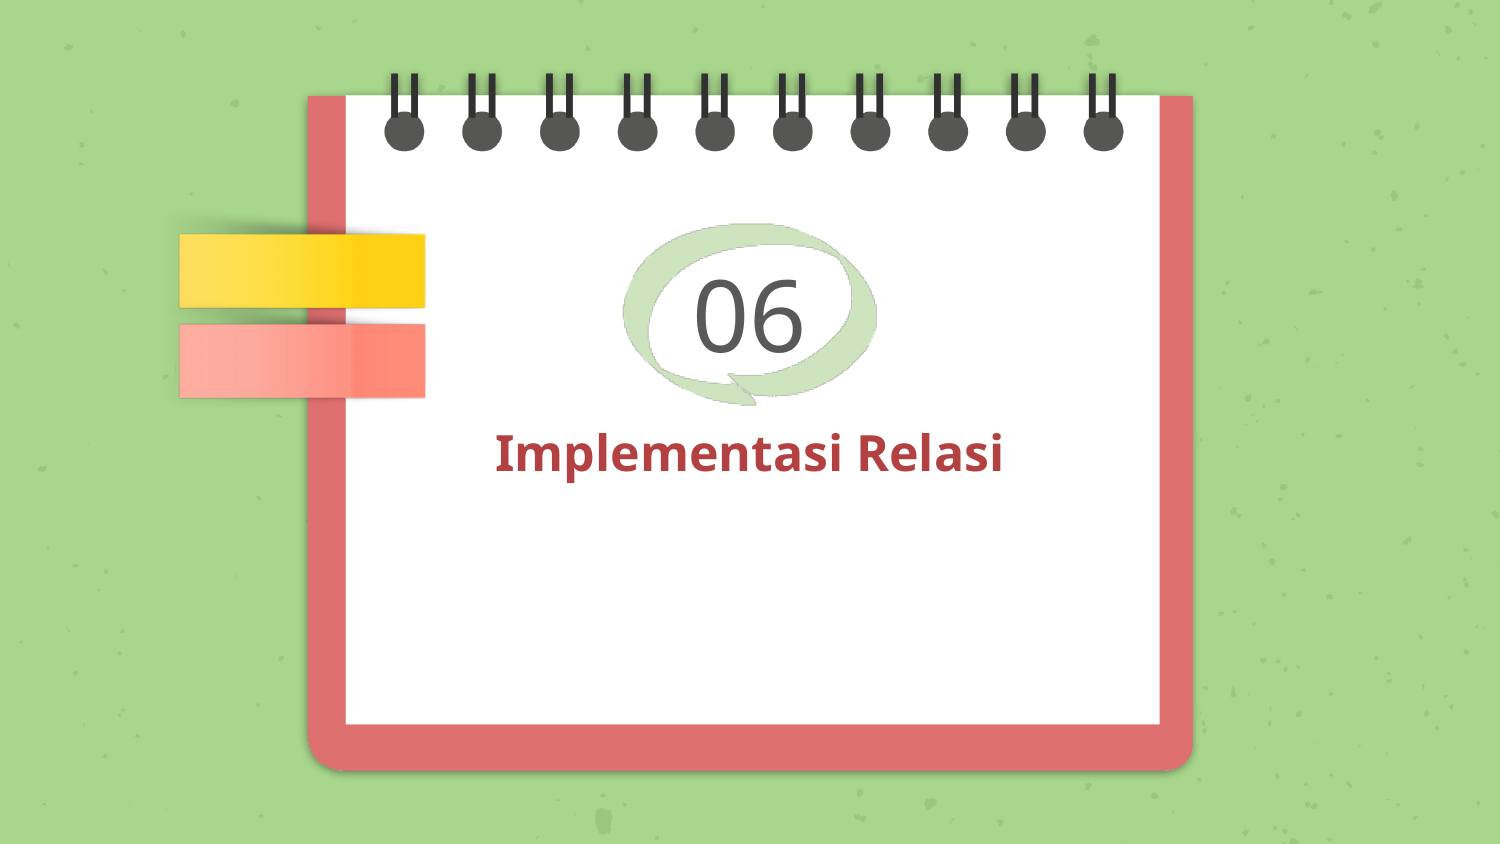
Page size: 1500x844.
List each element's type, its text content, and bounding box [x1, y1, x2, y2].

title Implementasi Relasi [438, 406, 1062, 541]
picture [136, 73, 1193, 771]
